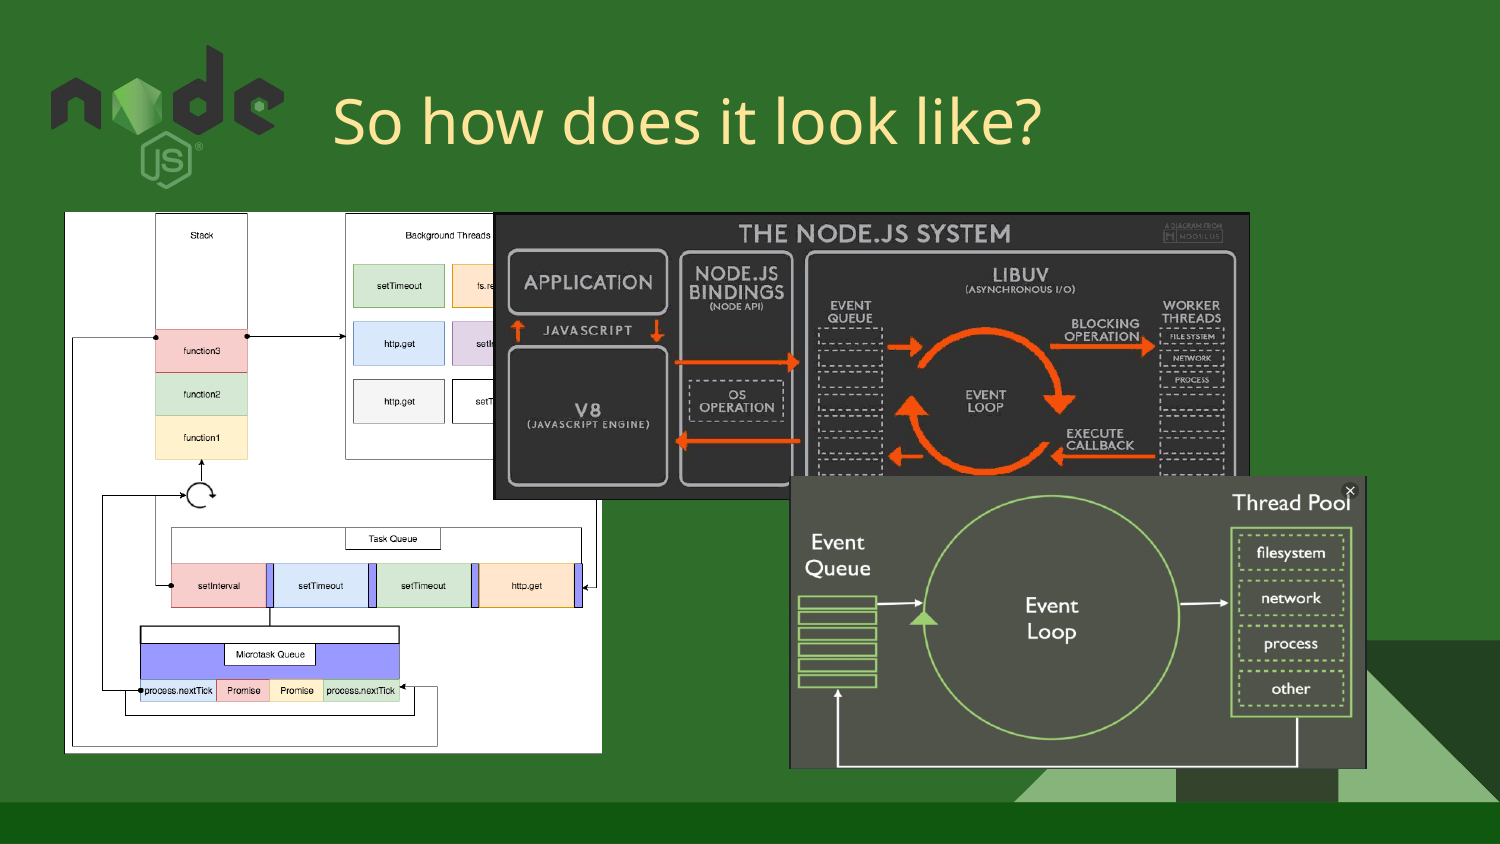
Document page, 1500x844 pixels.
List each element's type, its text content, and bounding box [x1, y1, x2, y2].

picture [50, 45, 284, 189]
picture [64, 212, 1368, 770]
title So how does it look like? [317, 67, 1449, 167]
